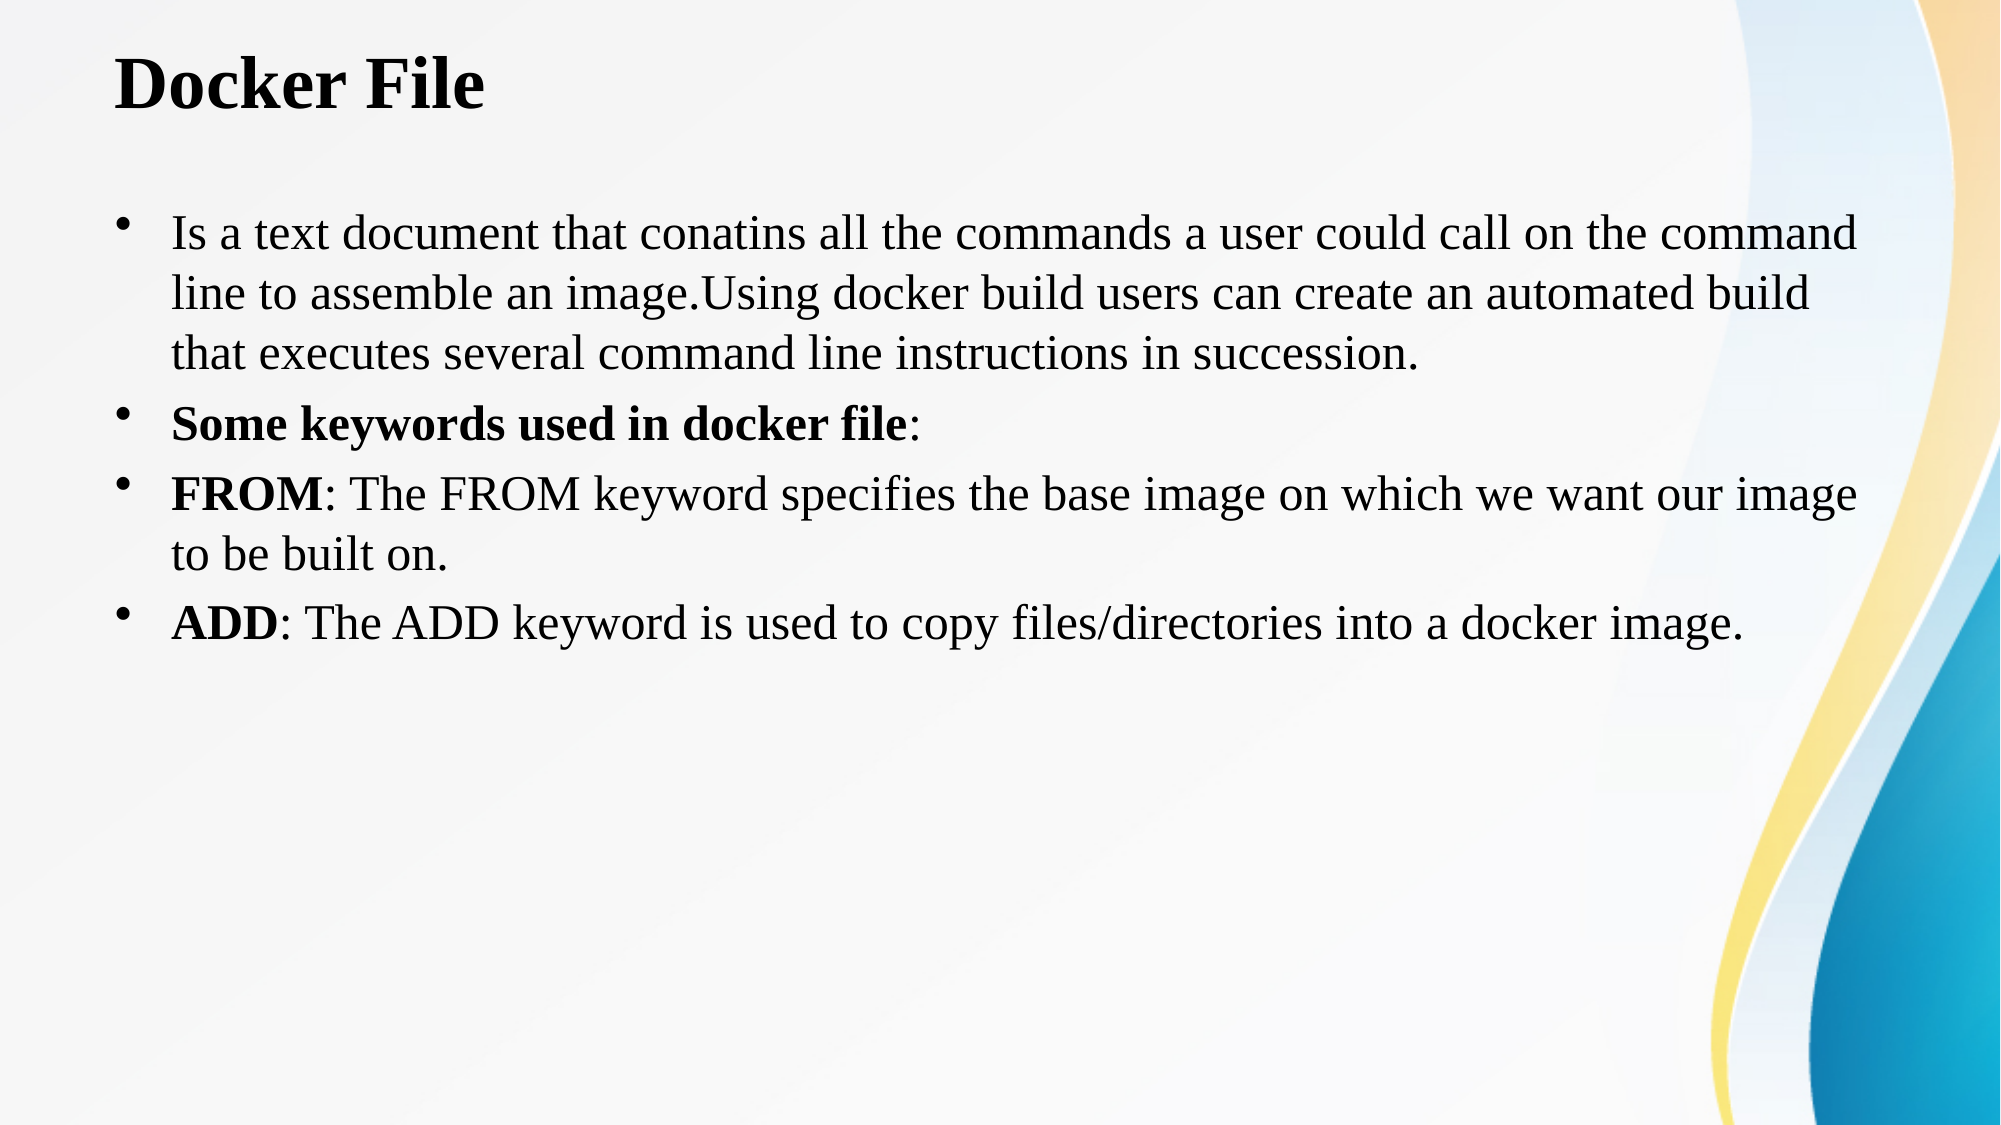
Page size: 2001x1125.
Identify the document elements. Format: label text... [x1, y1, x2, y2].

title Docker File [99, 30, 1901, 127]
picture [0, 0, 2001, 1125]
list Is a text document that conatins all the commands a user could call on the command line to assemble an image.Using docker build users can create an automated build that executes several command line instructions in succession. Some keywords used in docker file: FROM: The FROM keyword specifies the base image on which we want our image to be built on. ADD: The ADD keyword is used to copy files/directories into a docker image. [99, 192, 1901, 1006]
